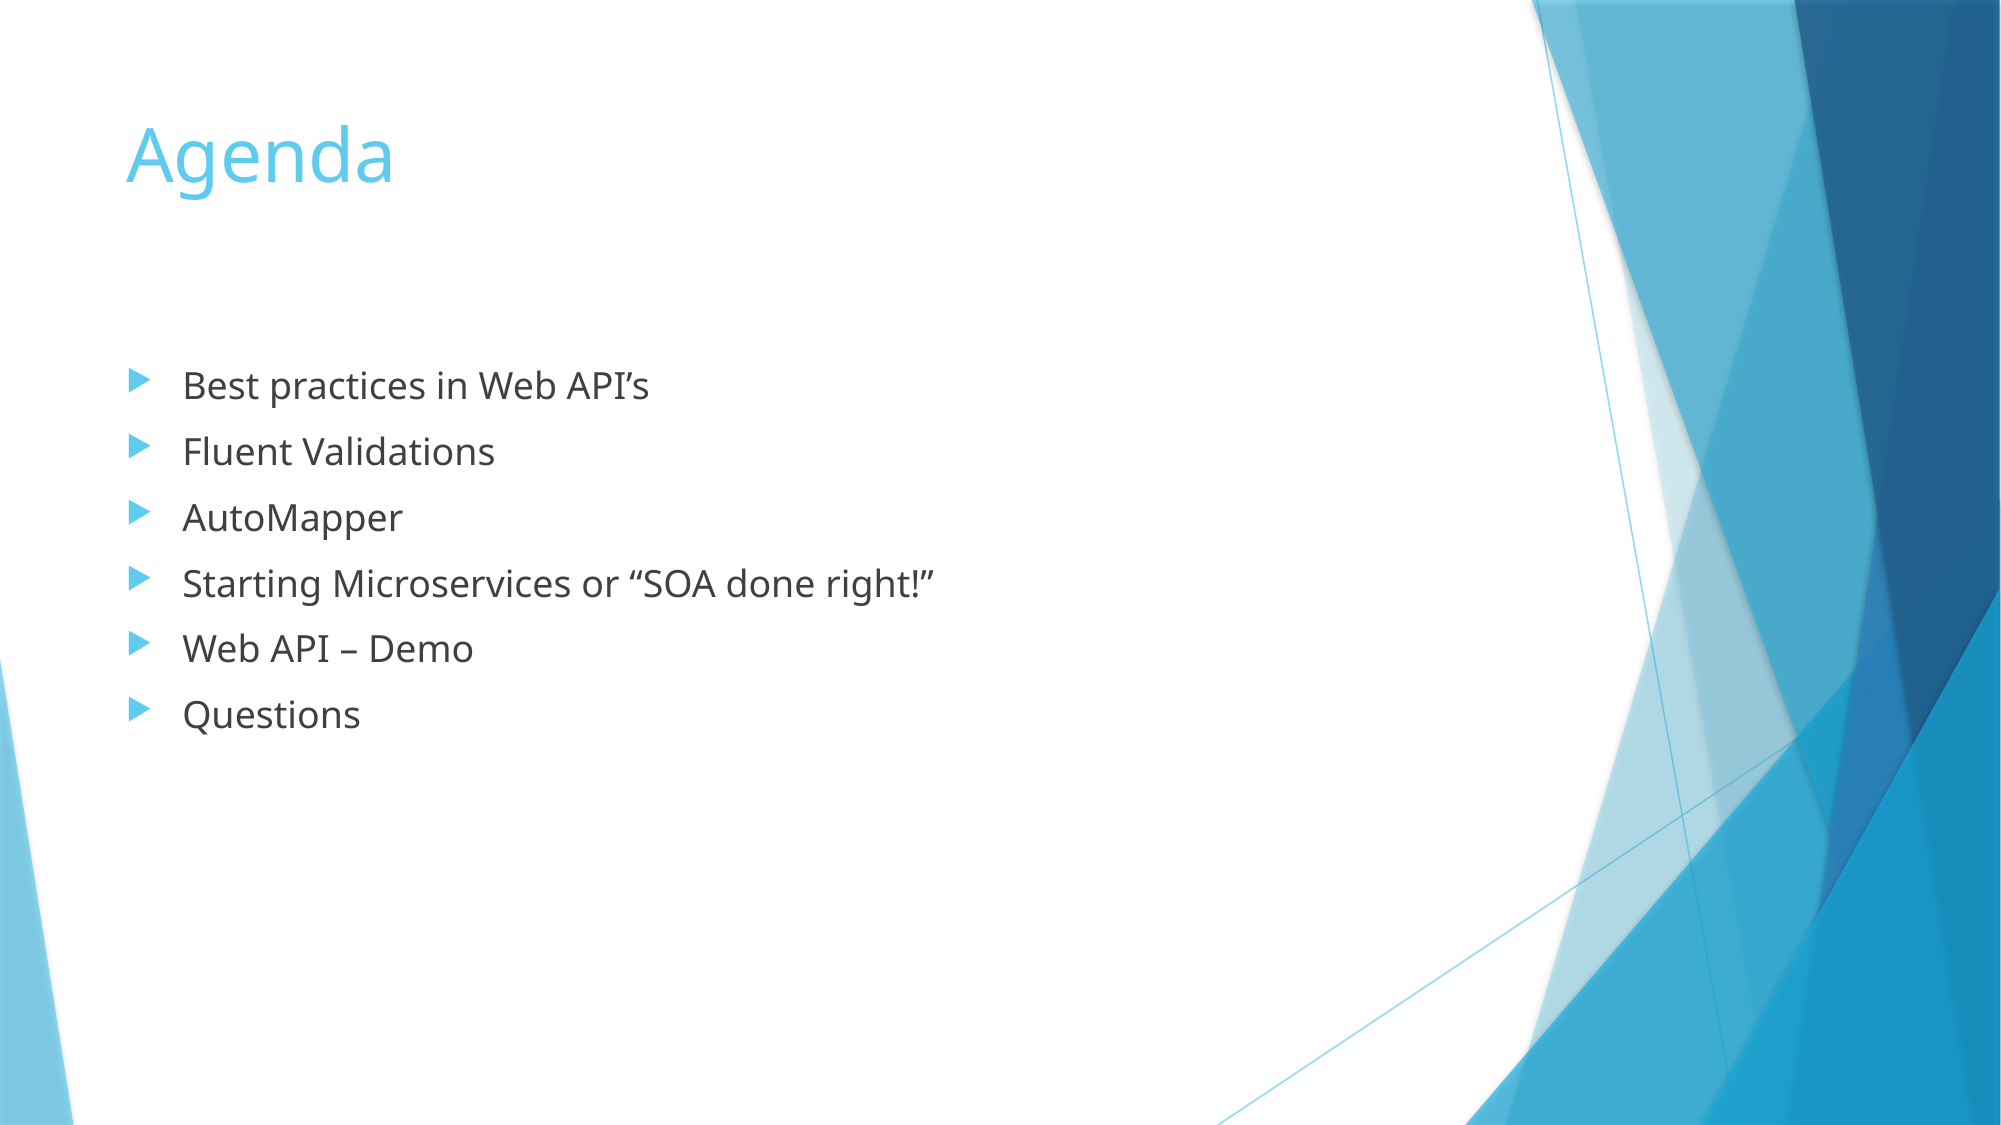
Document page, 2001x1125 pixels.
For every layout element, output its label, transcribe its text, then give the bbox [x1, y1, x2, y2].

title Agenda [111, 99, 1522, 317]
list Best practices in Web API’s Fluent Validations AutoMapper Starting Microservices or “SOA done right!” Web API – Demo Questions [111, 354, 1522, 992]
